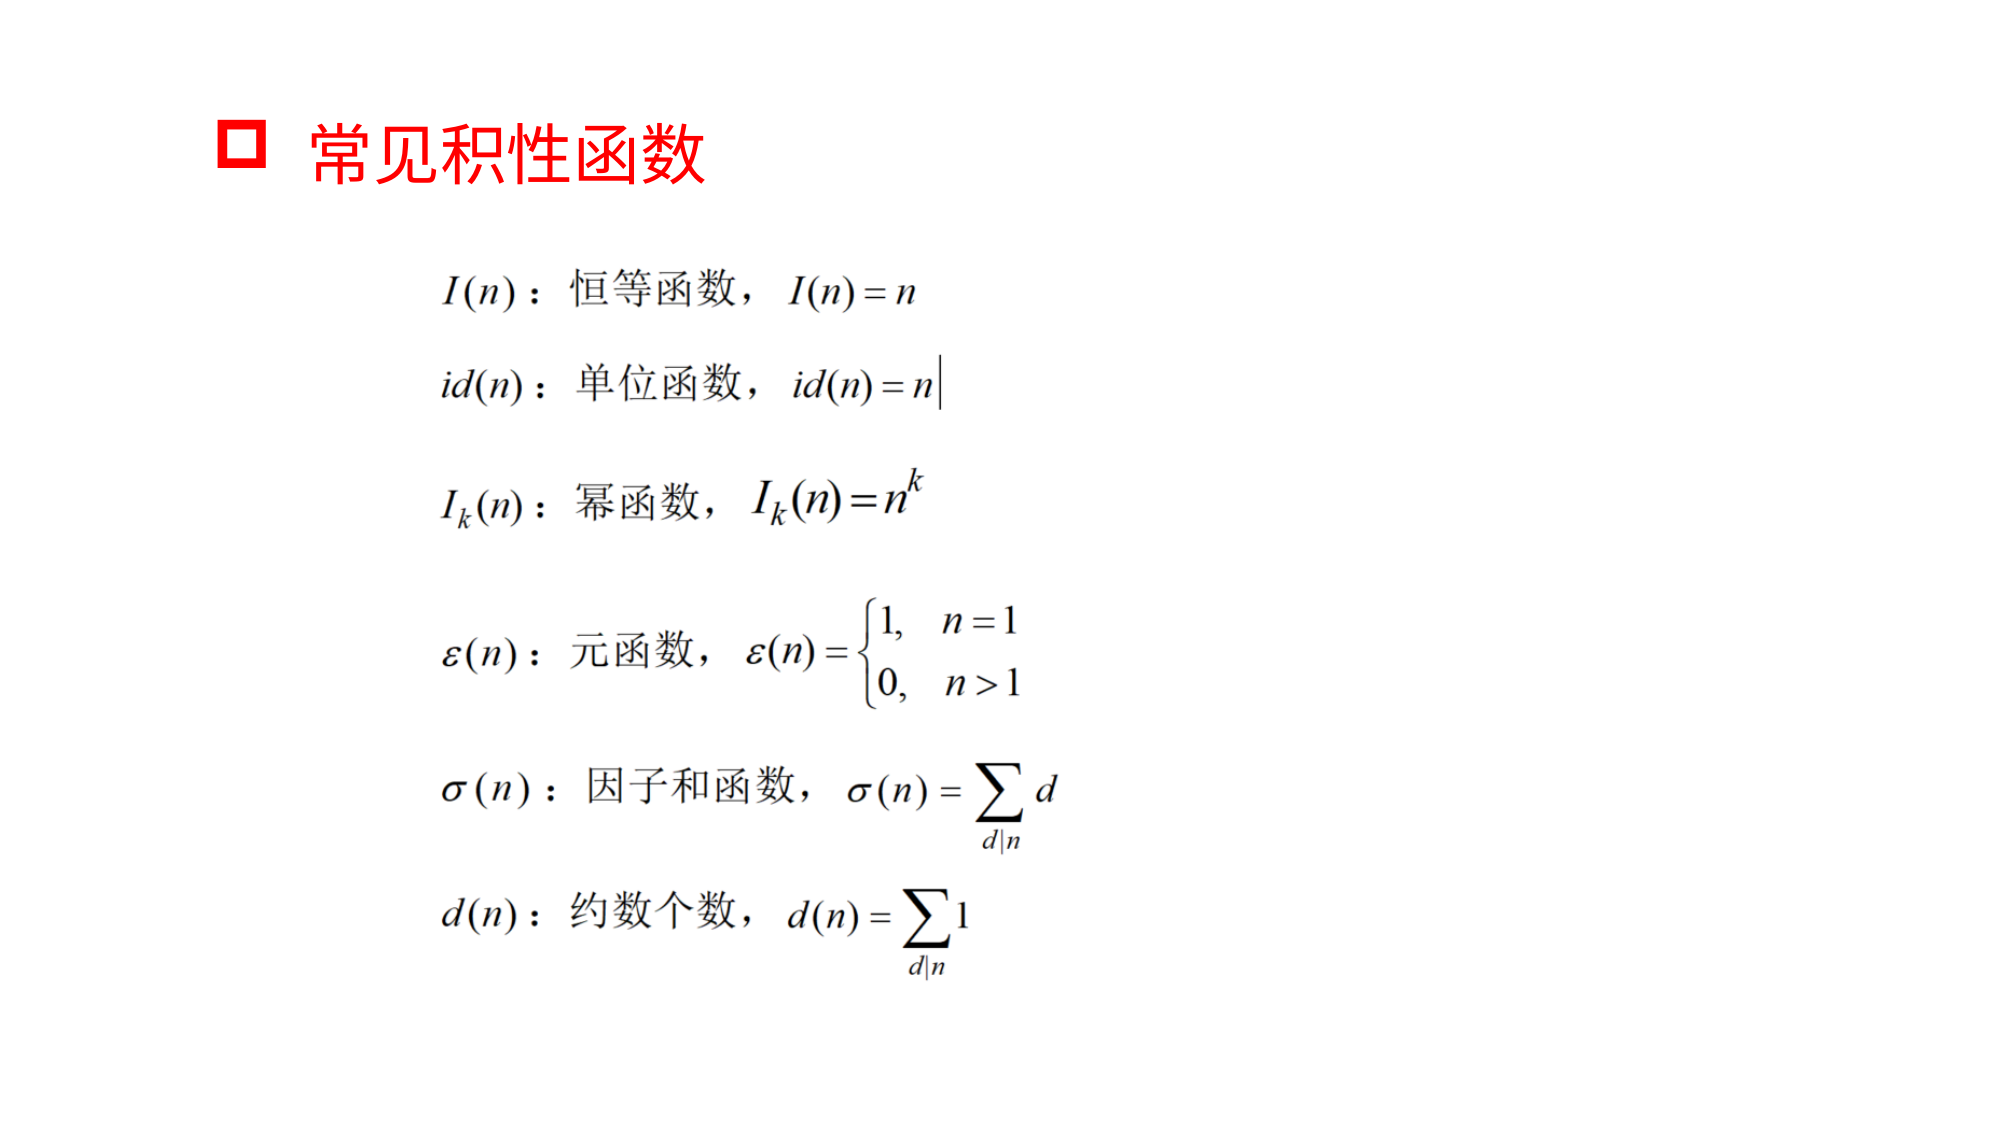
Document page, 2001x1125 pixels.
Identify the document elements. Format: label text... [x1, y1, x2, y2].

picture [373, 255, 1107, 990]
text_box 常见积性函数 [198, 114, 1628, 191]
